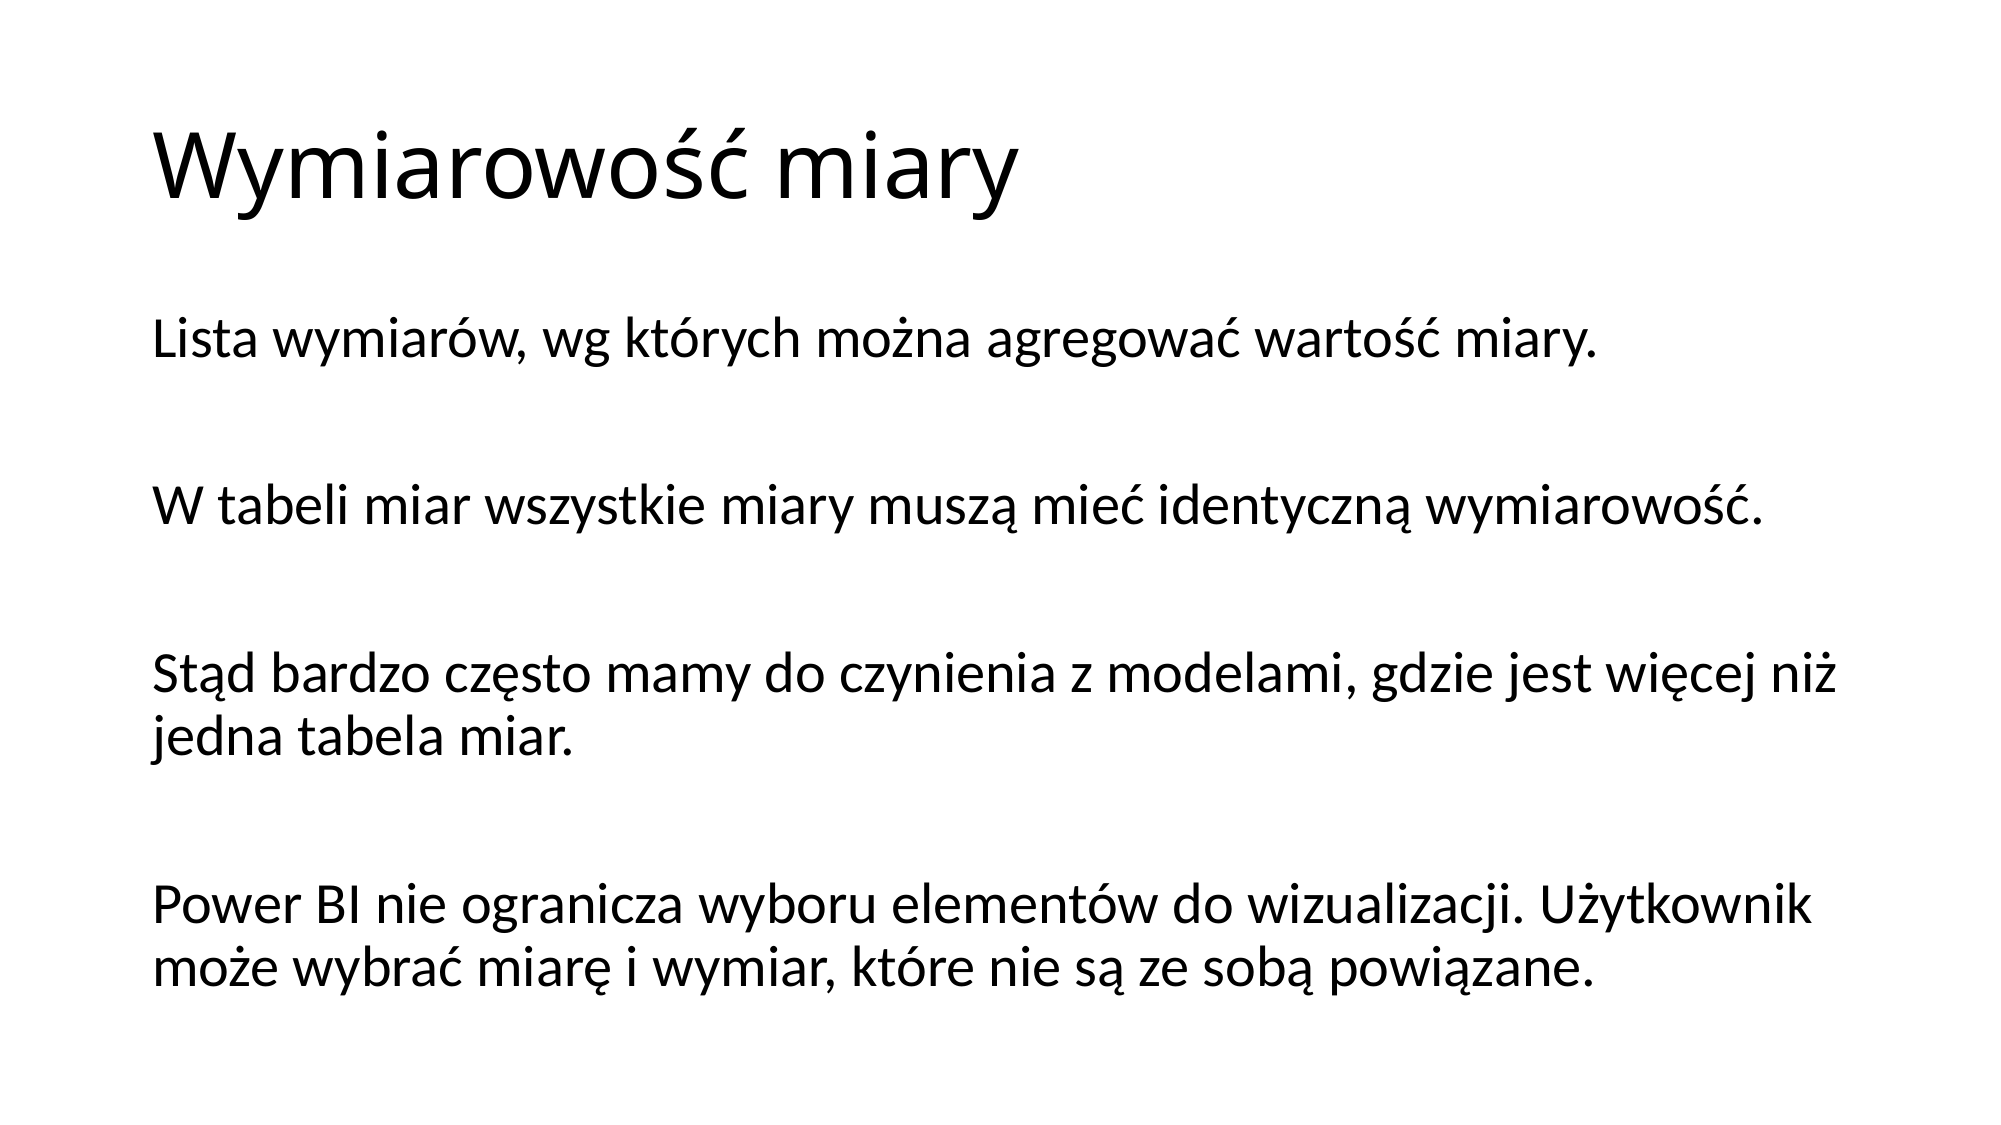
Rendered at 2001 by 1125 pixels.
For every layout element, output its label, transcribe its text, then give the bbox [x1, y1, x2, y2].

list Lista wymiarów, wg których można agregować wartość miary. W tabeli miar wszystkie miary muszą mieć identyczną wymiarowość. Stąd bardzo często mamy do czynienia z modelami, gdzie jest więcej niż jedna tabela miar. Power BI nie ogranicza wyboru elementów do wizualizacji. Użytkownik może wybrać miarę i wymiar, które nie są ze sobą powiązane. [137, 299, 1863, 1014]
title Wymiarowość miary [137, 59, 1863, 278]
